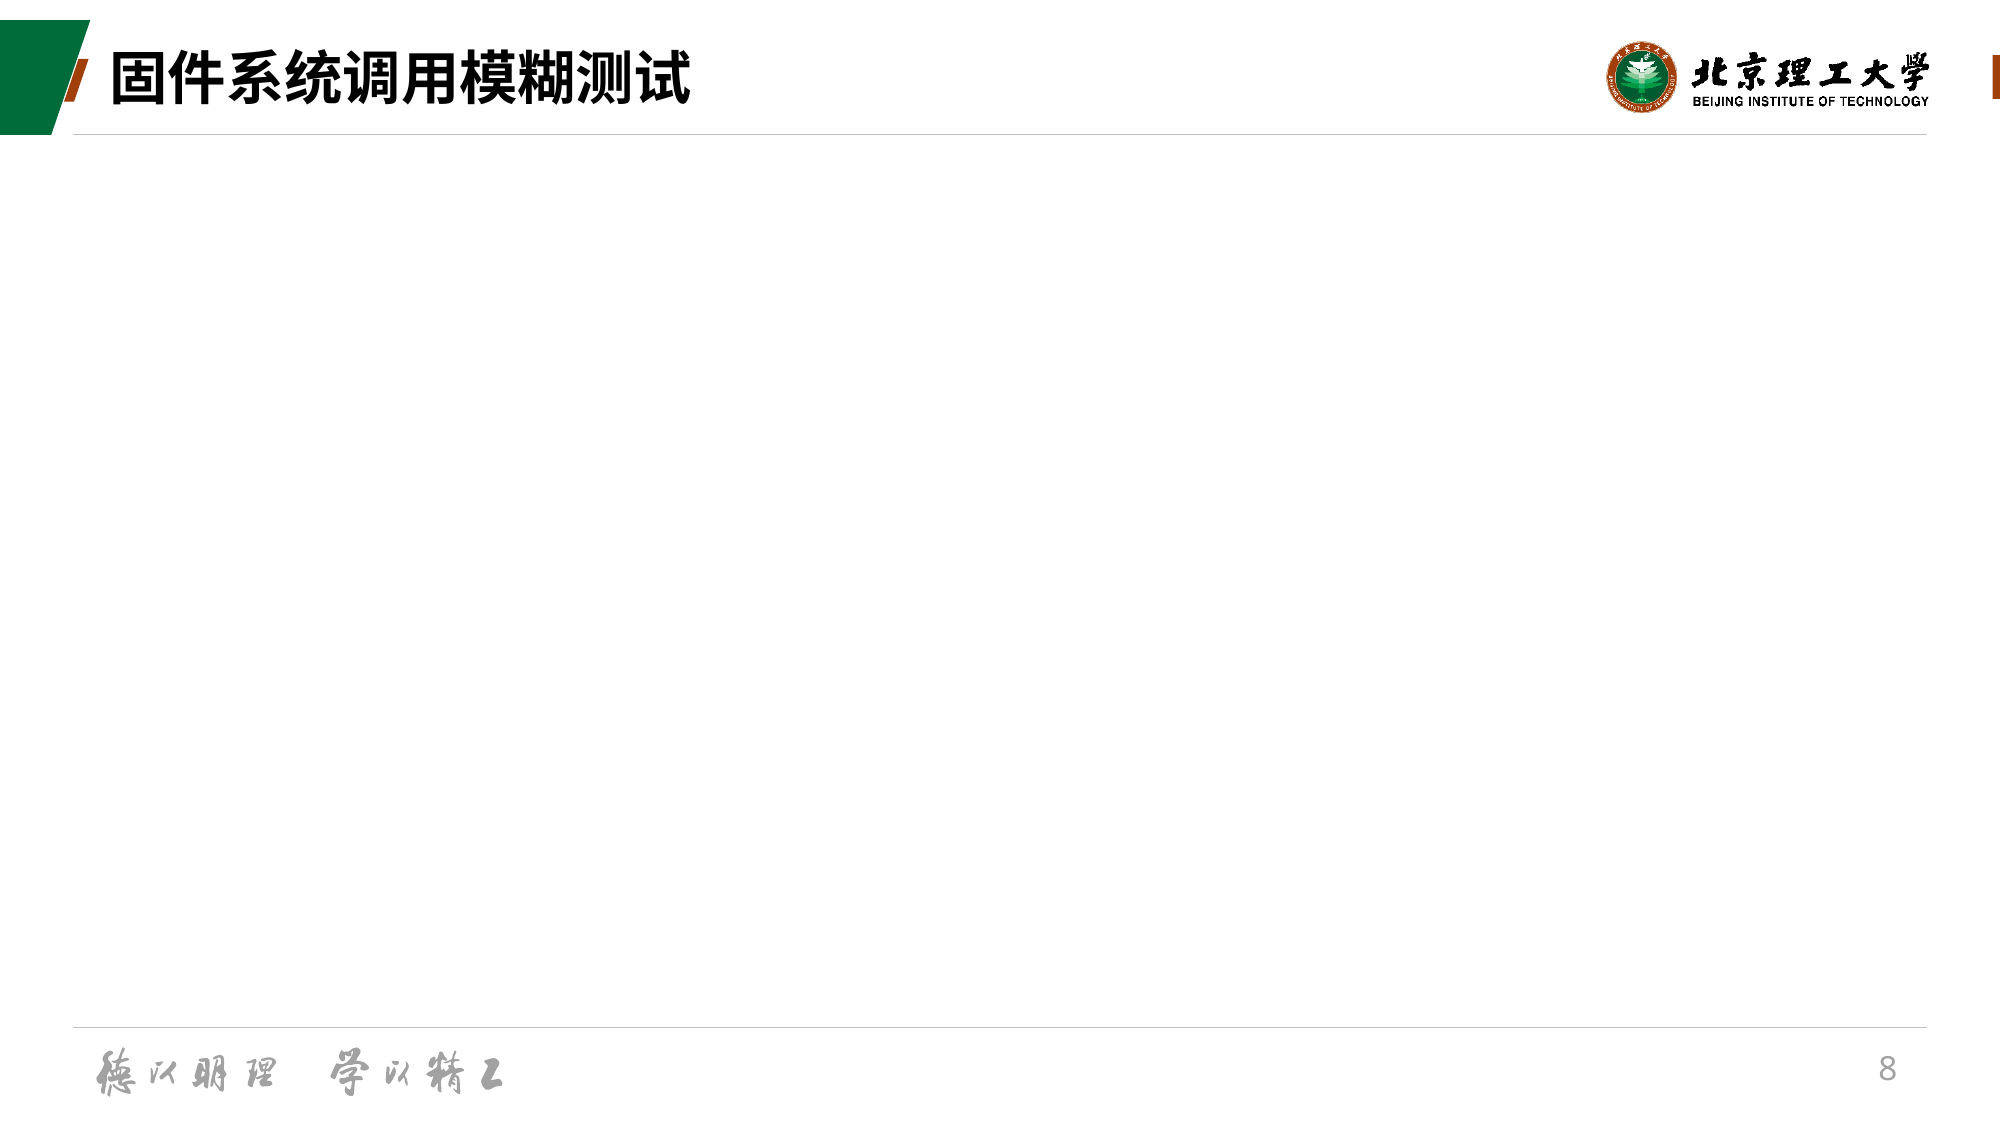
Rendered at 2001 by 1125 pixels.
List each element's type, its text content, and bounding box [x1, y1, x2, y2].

picture [1606, 41, 1929, 113]
title 固件系统调用模糊测试 [94, 40, 1513, 120]
